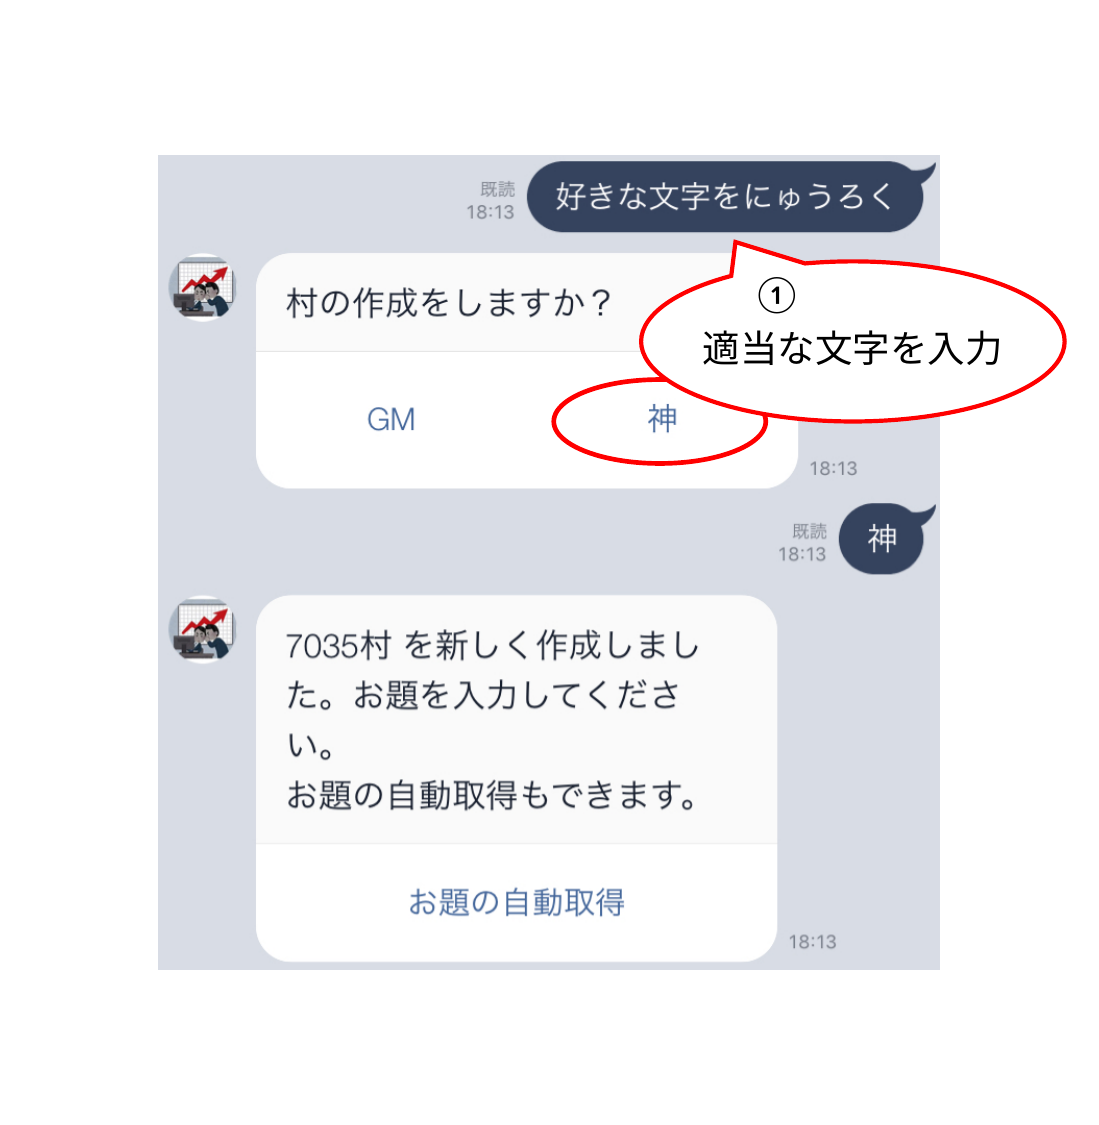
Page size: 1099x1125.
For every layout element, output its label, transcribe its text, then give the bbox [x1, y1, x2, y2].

text_box 適当な文字を入力 [940, 318, 1018, 378]
picture [158, 155, 940, 970]
text_box お題 [940, 267, 1066, 416]
